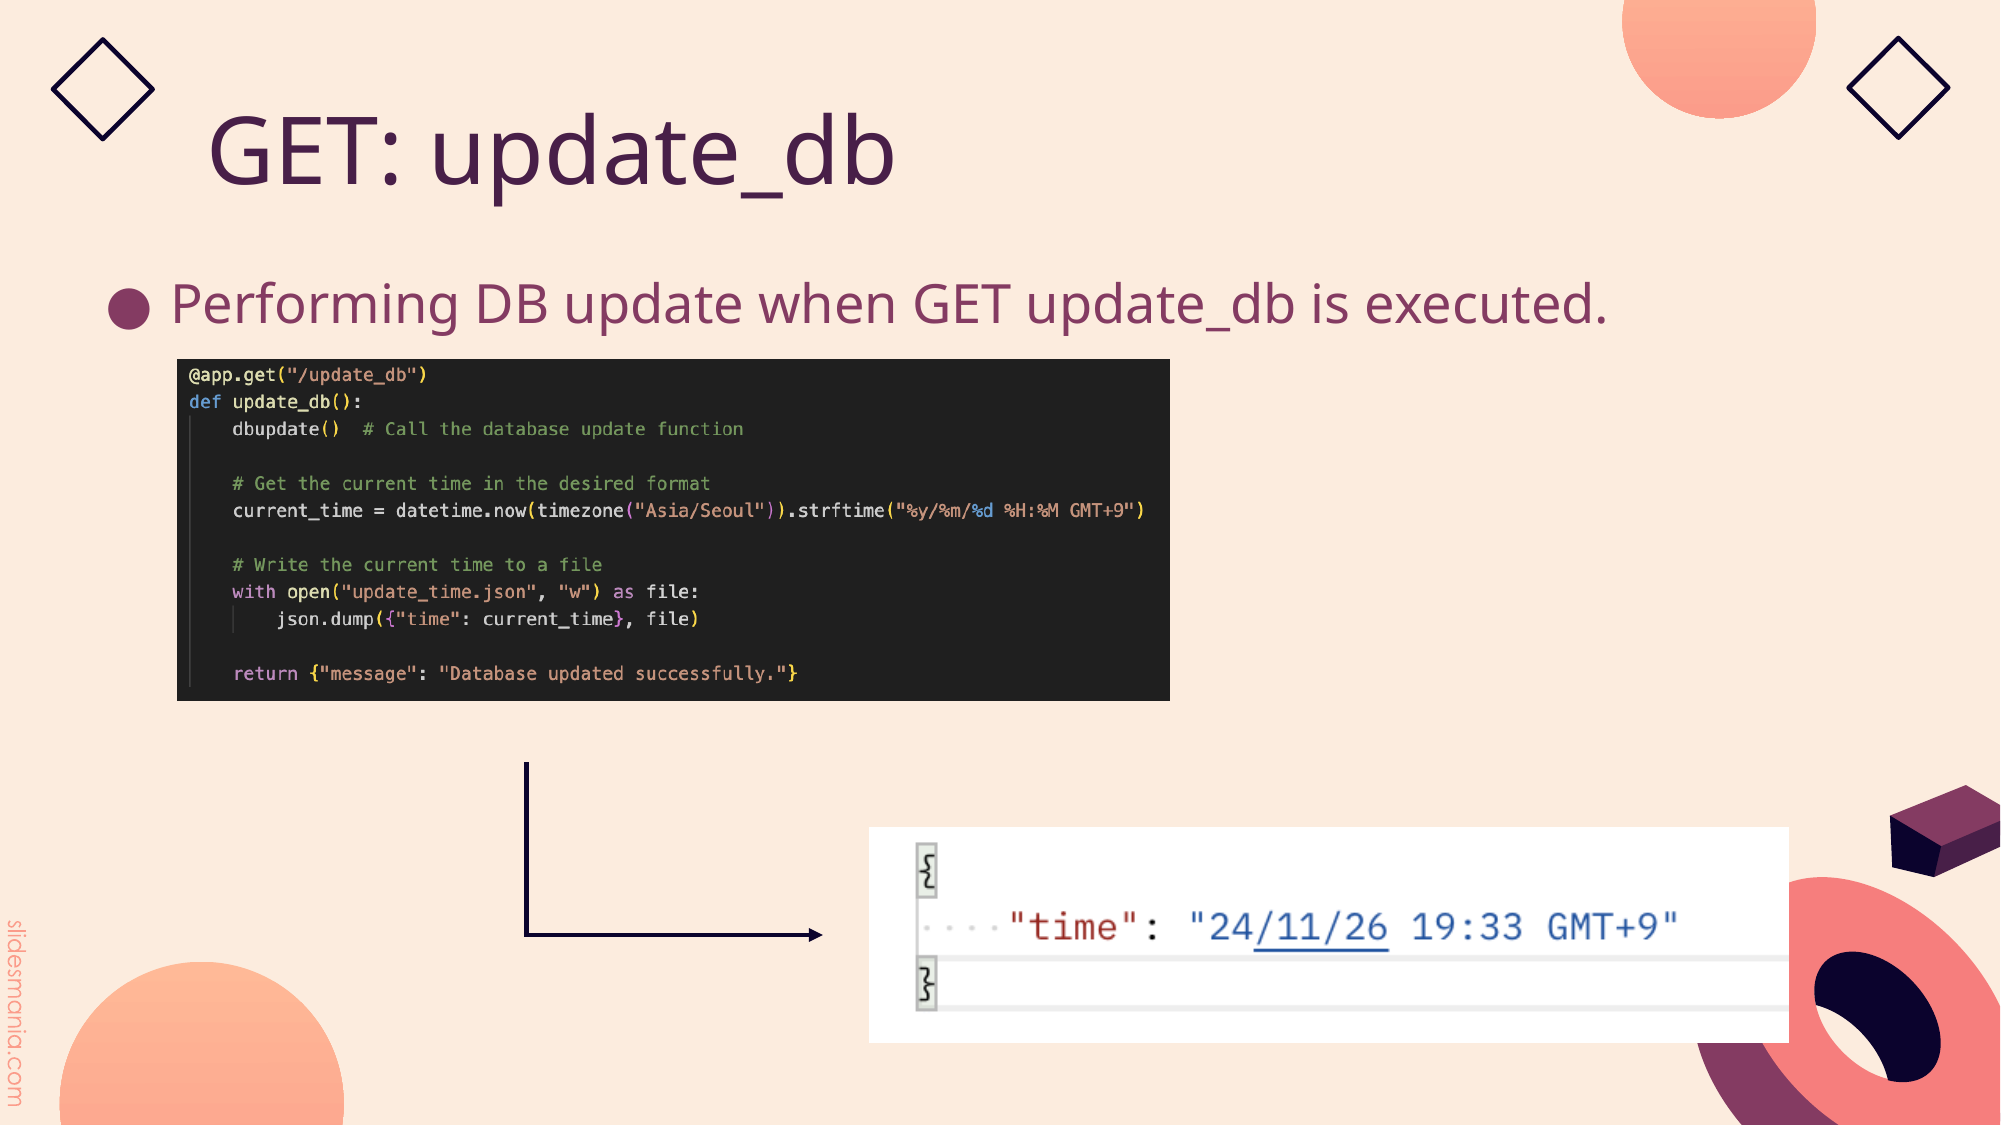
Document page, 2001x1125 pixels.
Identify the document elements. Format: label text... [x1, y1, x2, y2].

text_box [523, 761, 824, 936]
picture [869, 826, 1789, 1044]
picture [177, 359, 1170, 701]
title GET: update_db [186, 70, 1789, 217]
list Performing DB update when GET update_db is executed. [75, 239, 1894, 1105]
